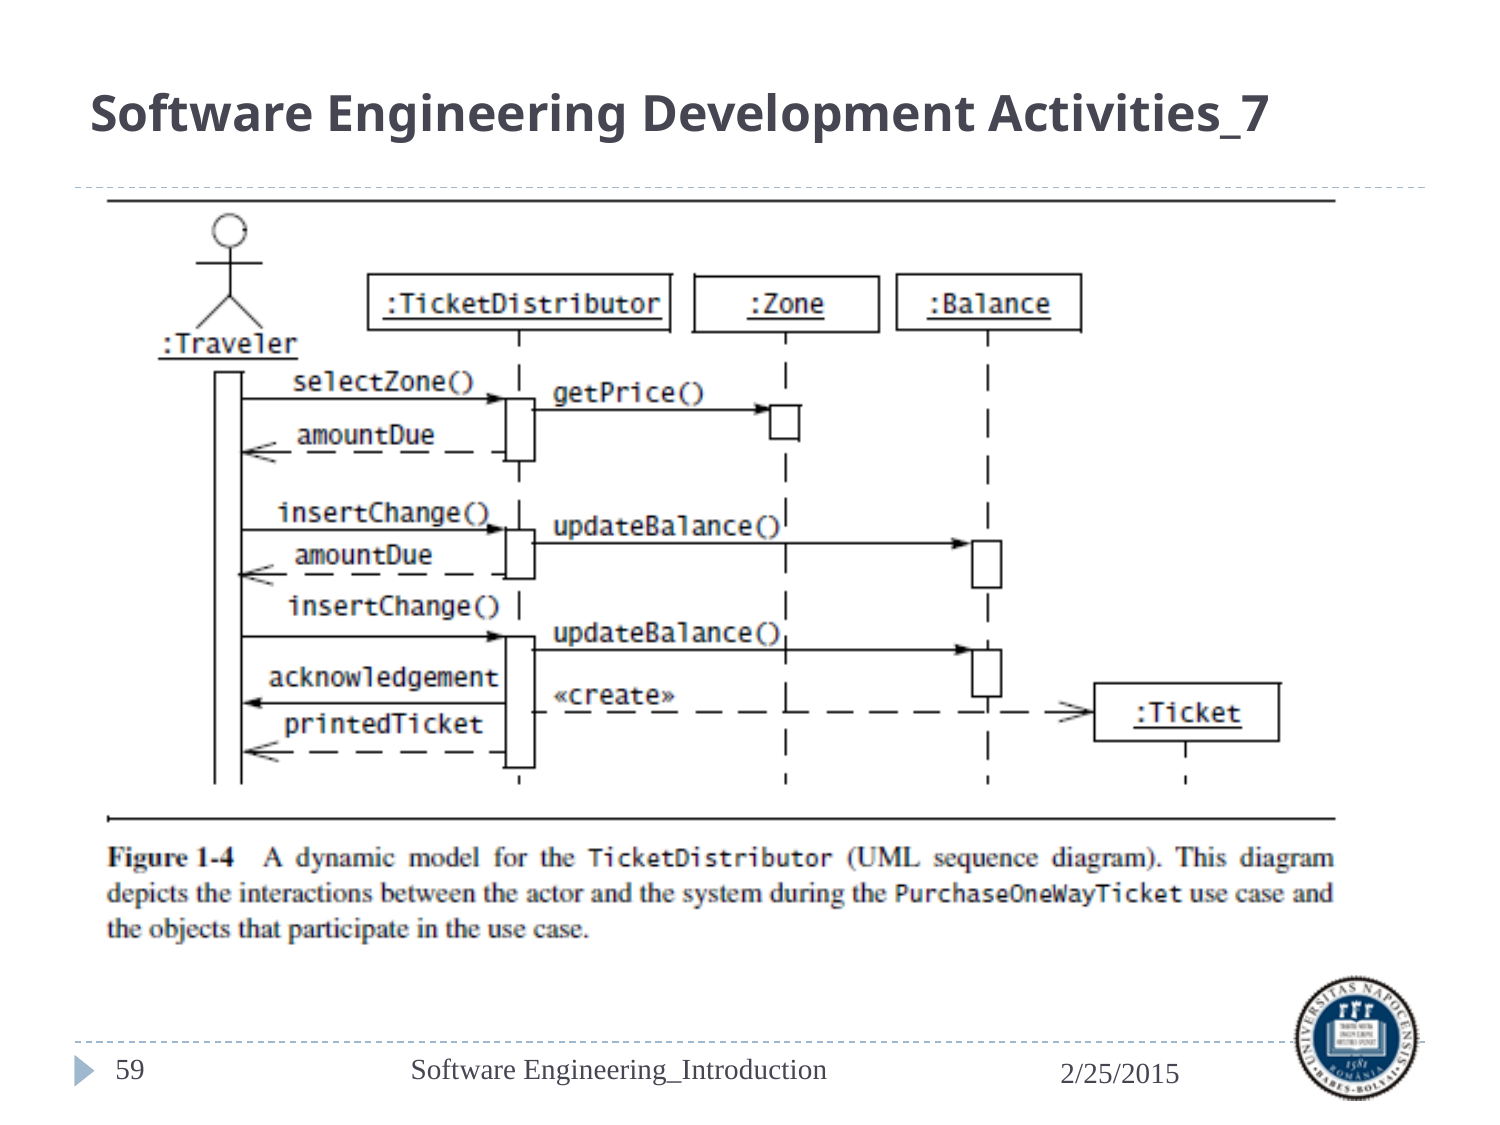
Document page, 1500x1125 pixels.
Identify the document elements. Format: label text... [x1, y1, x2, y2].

footer Software Engineering_Introduction [395, 1042, 1051, 1103]
picture [101, 195, 1365, 965]
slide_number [1045, 1046, 1421, 1107]
slide_number ‹#› [100, 1042, 313, 1103]
picture [1293, 975, 1420, 1046]
title Software Engineering Development Activities_7 [75, 37, 1425, 149]
